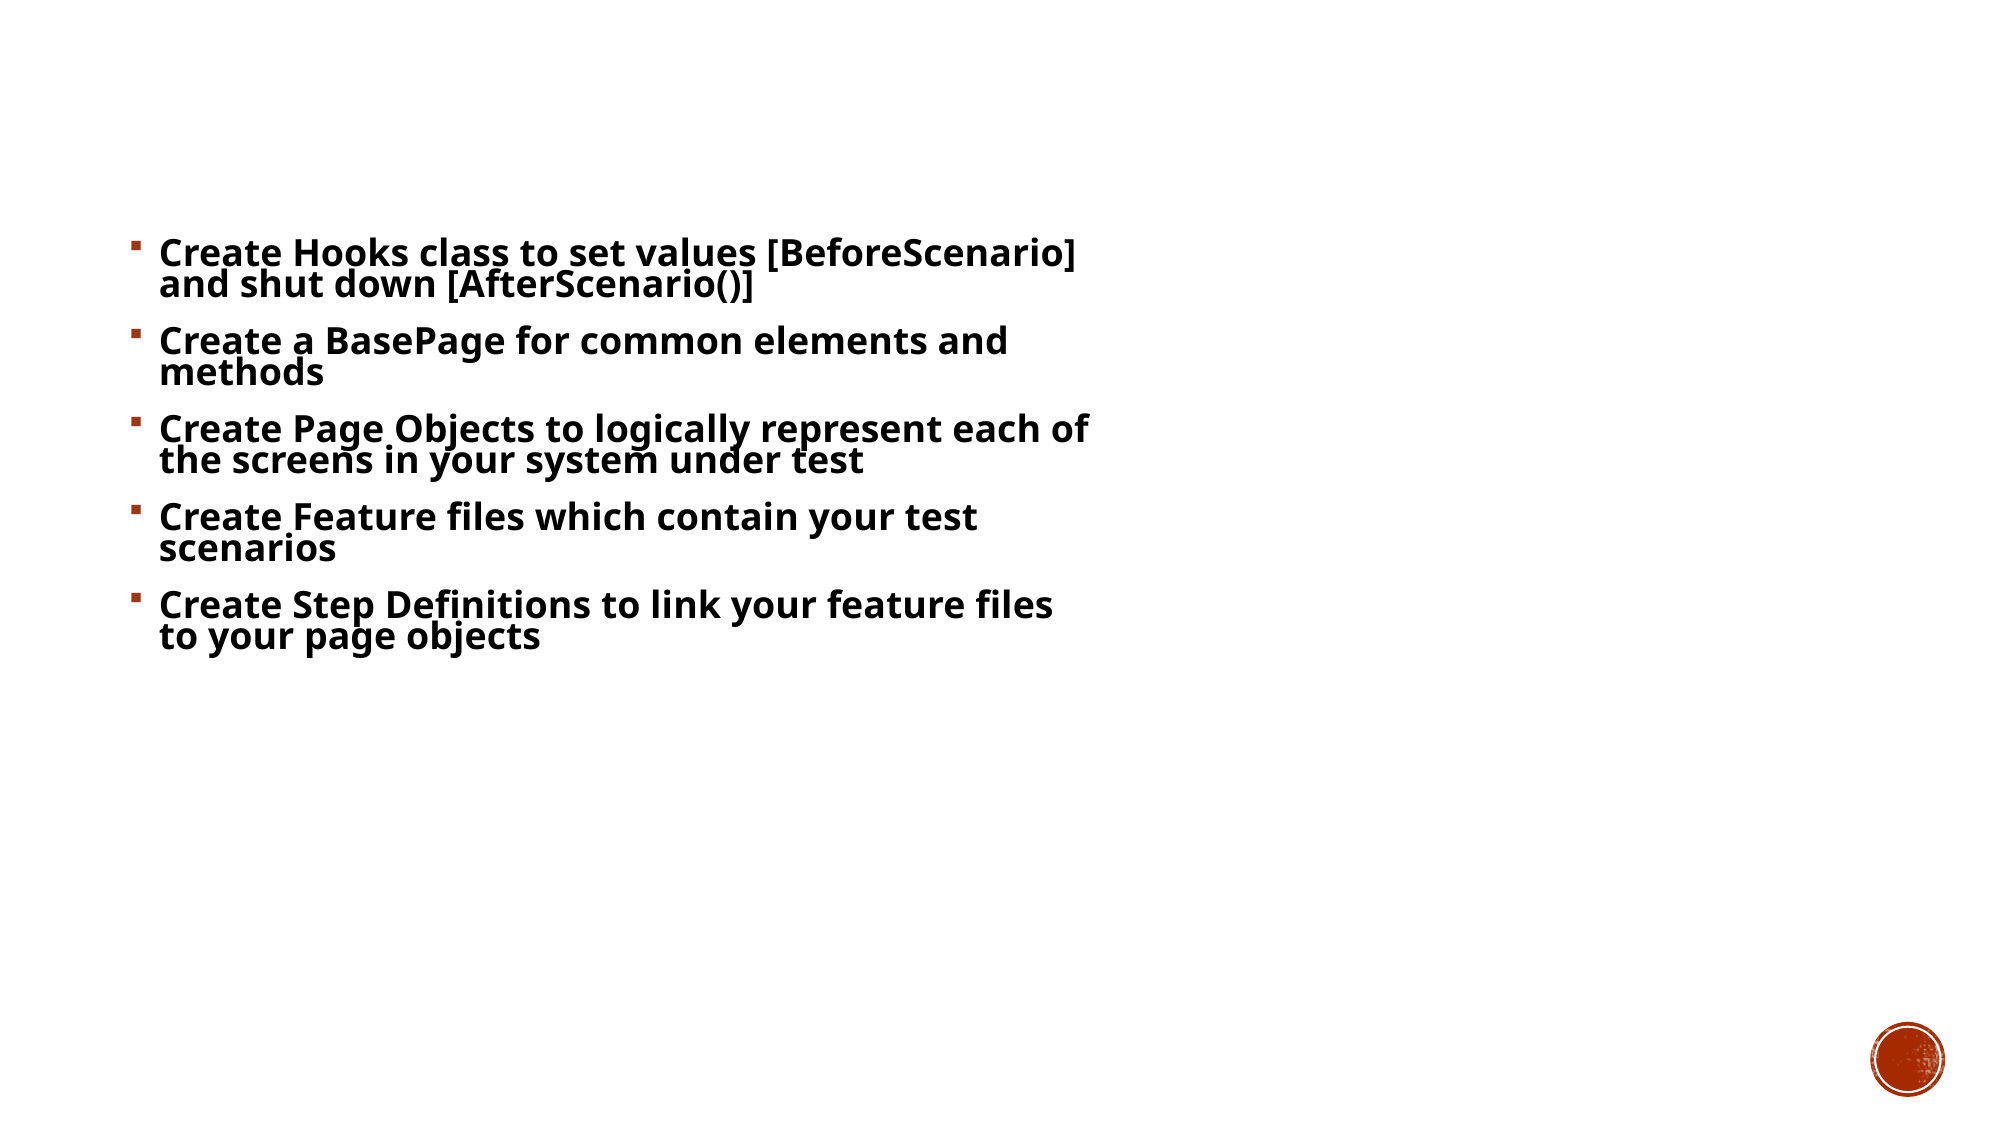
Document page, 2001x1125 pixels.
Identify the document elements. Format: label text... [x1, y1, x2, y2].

text_box Create Hooks class to set values [BeforeScenario] and shut down [AfterScenario()] Create a BasePage for common elements and methods Create Page Objects to logically represent each of the screens in your system under test Create Feature files which contain your test scenarios Create Step Definitions to link your feature files to your page objects [114, 233, 1115, 664]
